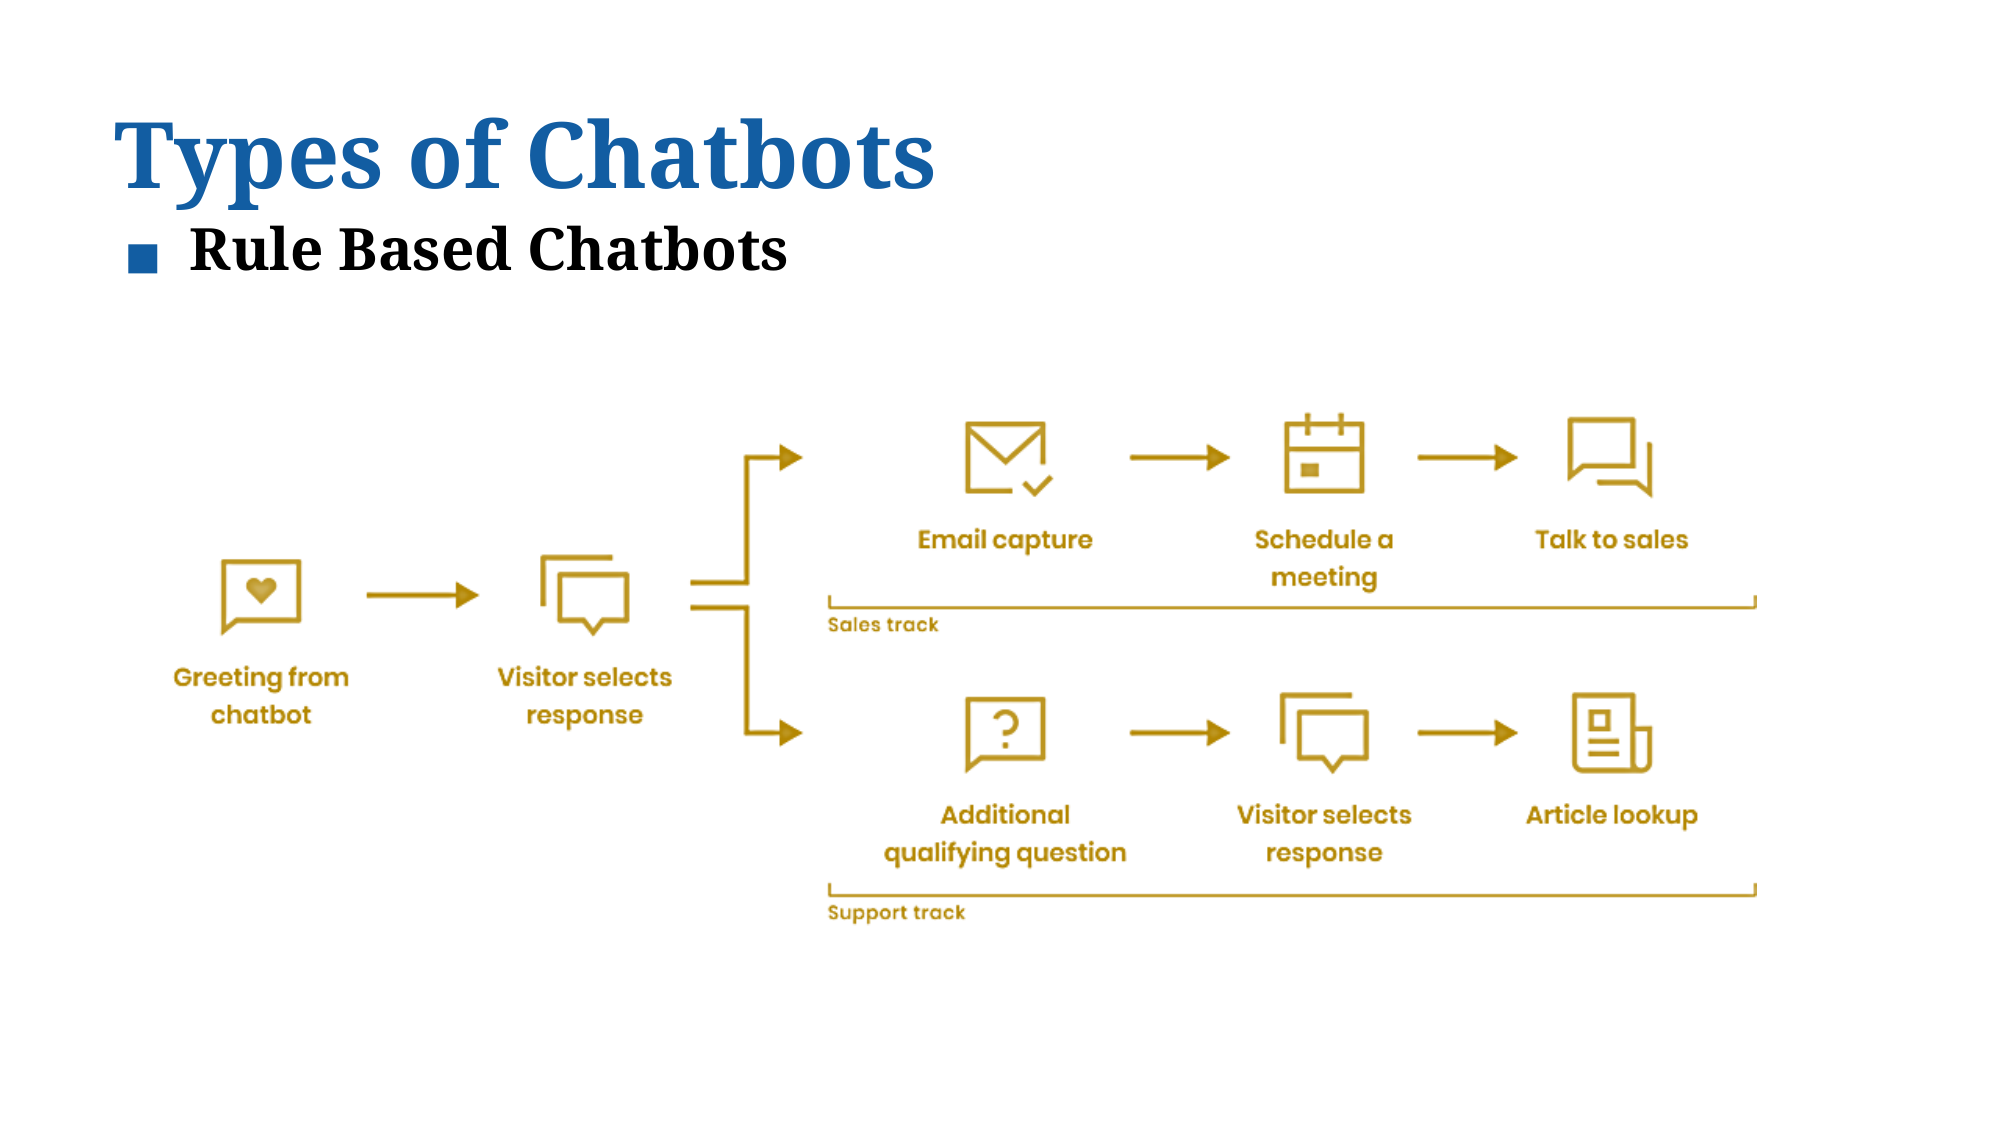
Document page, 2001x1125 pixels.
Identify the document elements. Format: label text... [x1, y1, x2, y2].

picture [156, 366, 1758, 947]
list Rule Based Chatbots [99, 212, 1868, 318]
title Types of Chatbots [99, 43, 1900, 274]
